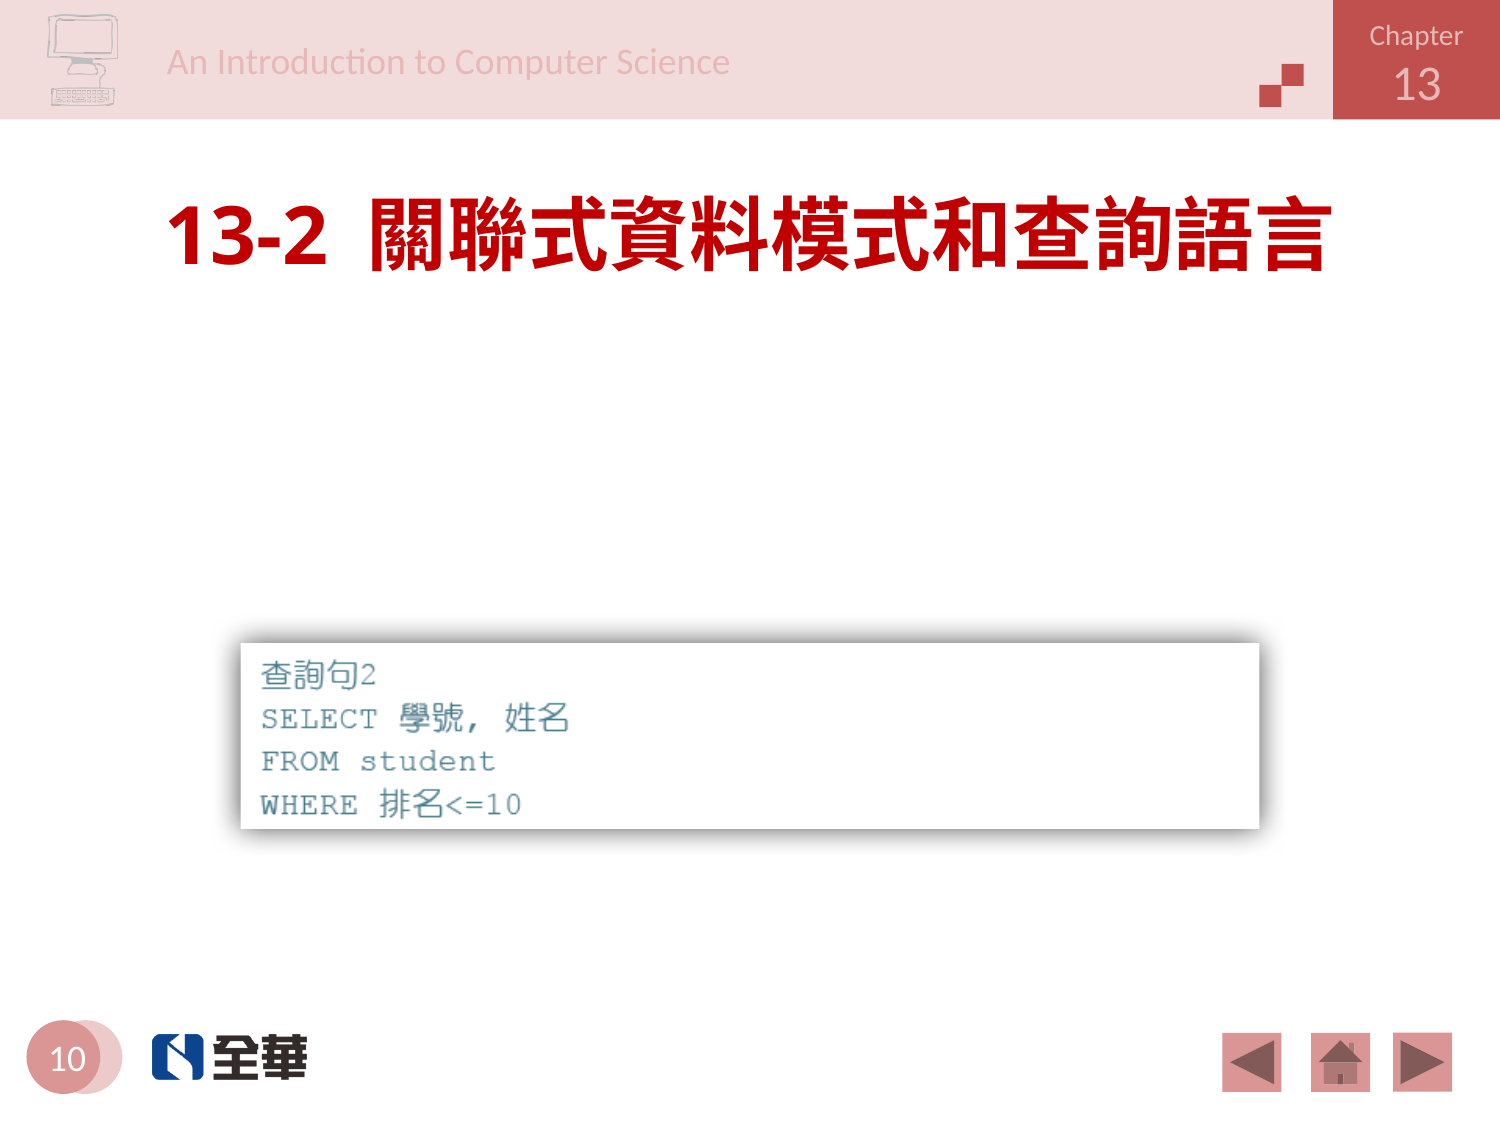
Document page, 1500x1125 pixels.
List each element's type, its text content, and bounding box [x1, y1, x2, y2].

title 13-2 關聯式資料模式和查詢語言 [75, 138, 1425, 327]
picture [240, 643, 1260, 829]
picture [47, 14, 118, 106]
picture [152, 1034, 307, 1080]
